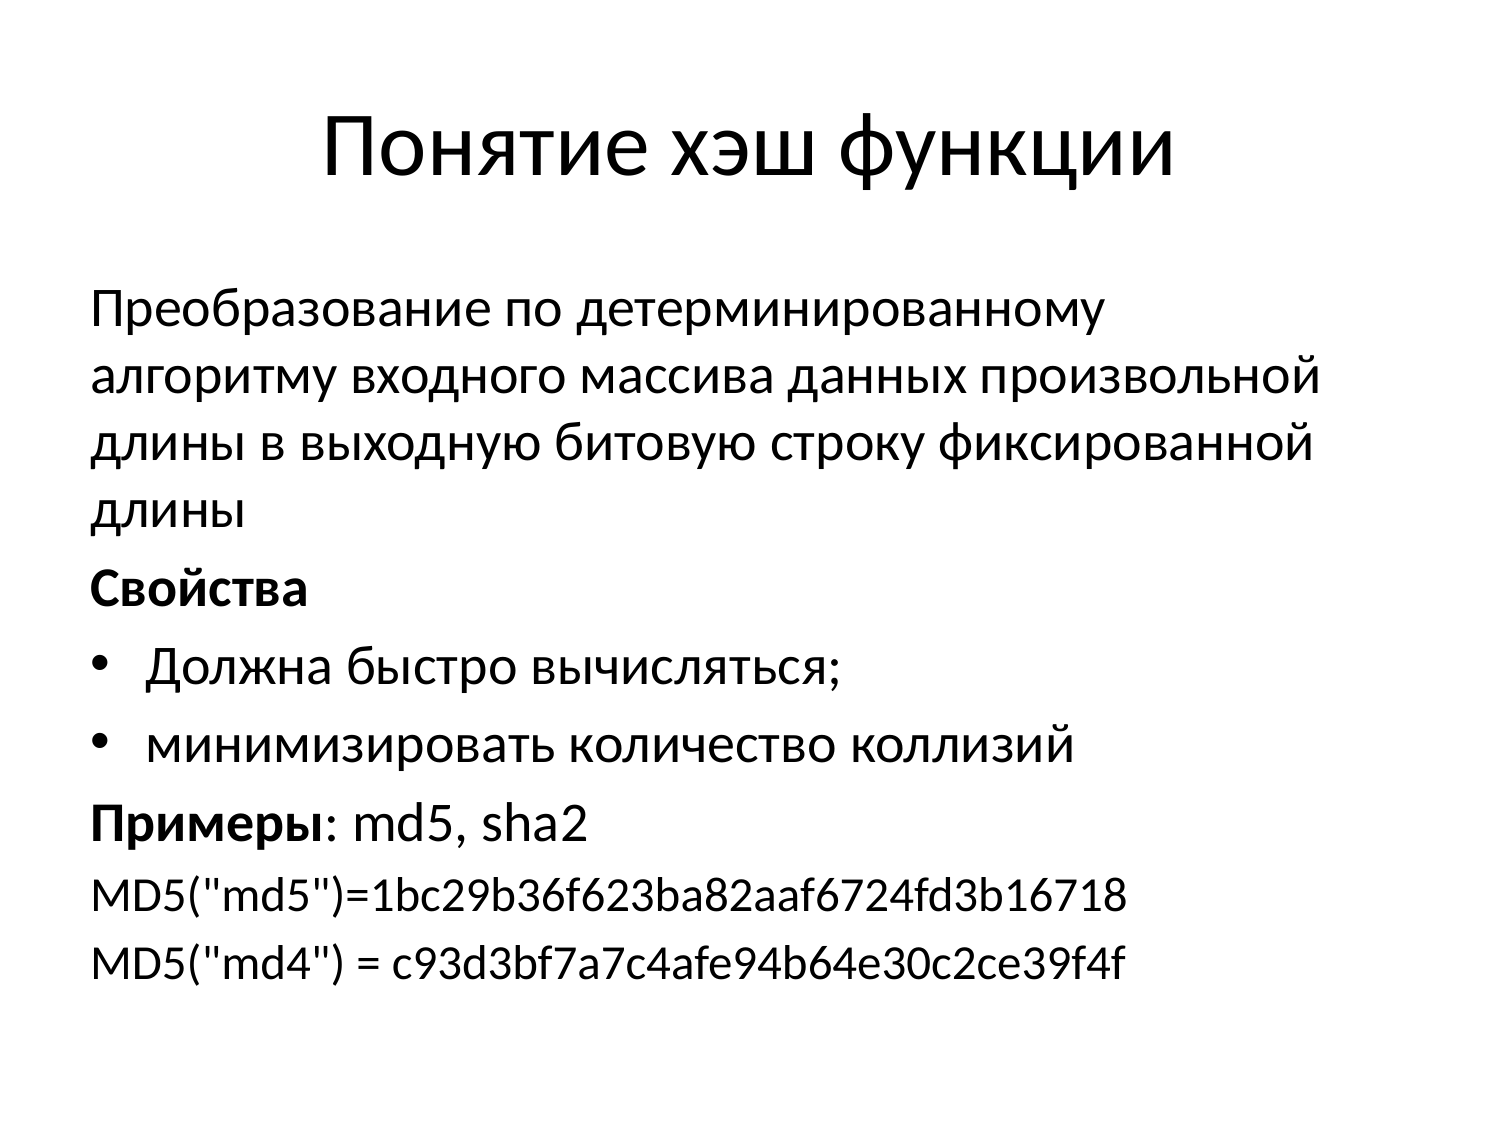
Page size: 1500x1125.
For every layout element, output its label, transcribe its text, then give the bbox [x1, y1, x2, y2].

list Преобразование по детерминированному алгоритму входного массива данных произвольной длины в выходную битовую строку фиксированной длины Свойства Должна быстро вычисляться; минимизировать количество коллизий Примеры: md5, sha2 MD5("md5")=1bc29b36f623ba82aaf6724fd3b16718 MD5("md4") = c93d3bf7a7c4afe94b64e30c2ce39f4f [75, 262, 1425, 1005]
title Понятие хэш функции [75, 45, 1425, 233]
